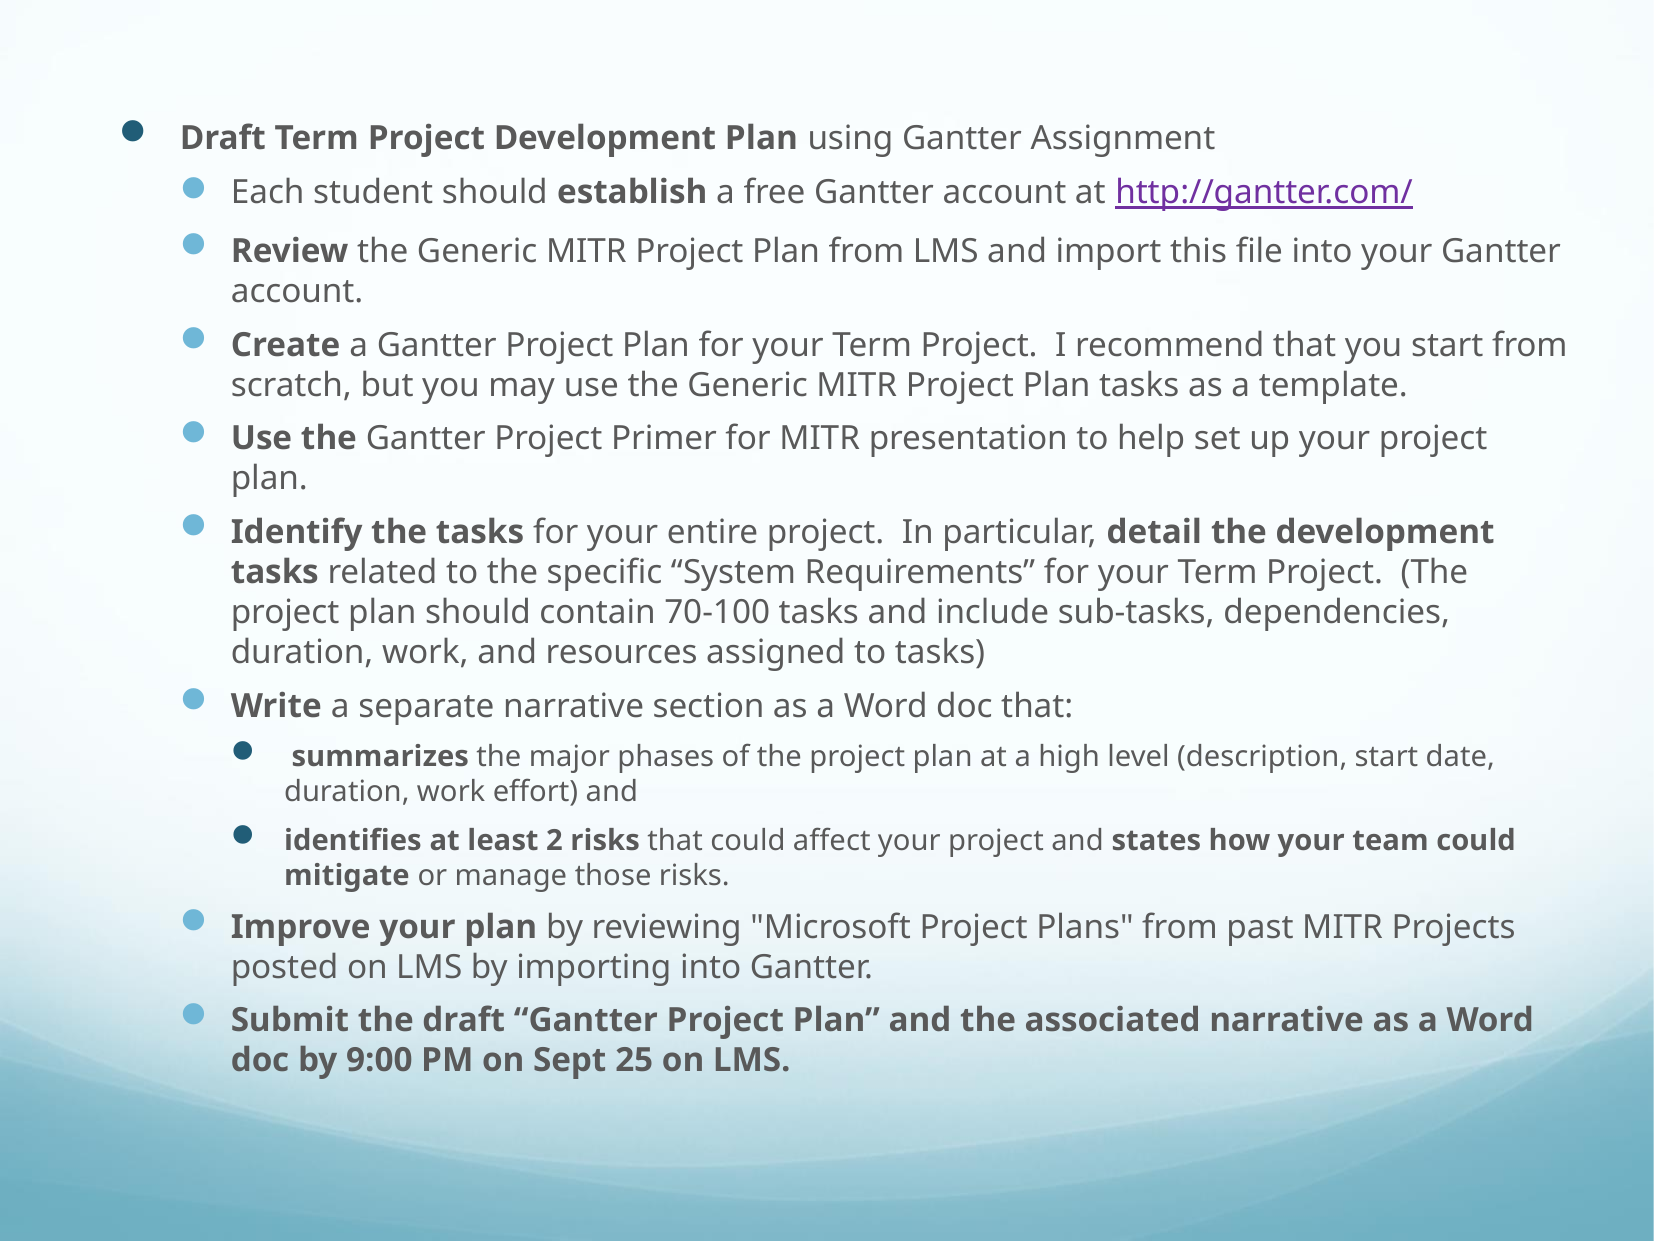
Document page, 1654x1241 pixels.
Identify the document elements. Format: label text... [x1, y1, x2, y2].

list Draft Term Project Development Plan using Gantter Assignment Each student should establish a free Gantter account at http://gantter.com/ Review the Generic MITR Project Plan from LMS and import this file into your Gantter account. Create a Gantter Project Plan for your Term Project. I recommend that you start from scratch, but you may use the Generic MITR Project Plan tasks as a template. Use the Gantter Project Primer for MITR presentation to help set up your project plan. Identify the tasks for your entire project. In particular, detail the development tasks related to the specific “System Requirements” for your Term Project. (The project plan should contain 70-100 tasks and include sub-tasks, dependencies, duration, work, and resources assigned to tasks) Write a separate narrative section as a Word doc that: summarizes the major phases of the project plan at a high level (description, start date, duration, work effort) and identifies at least 2 risks that could affect your project and states how your team could mitigate or manage those risks. Improve your plan by reviewing "Microsoft Project Plans" from past MITR Projects posted on LMS by importing into Gantter. Submit the draft “Gantter Project Plan” and the associated narrative as a Word doc by 9:00 PM on Sept 25 on LMS. [39, 15, 1590, 771]
picture [0, 0, 1654, 1241]
